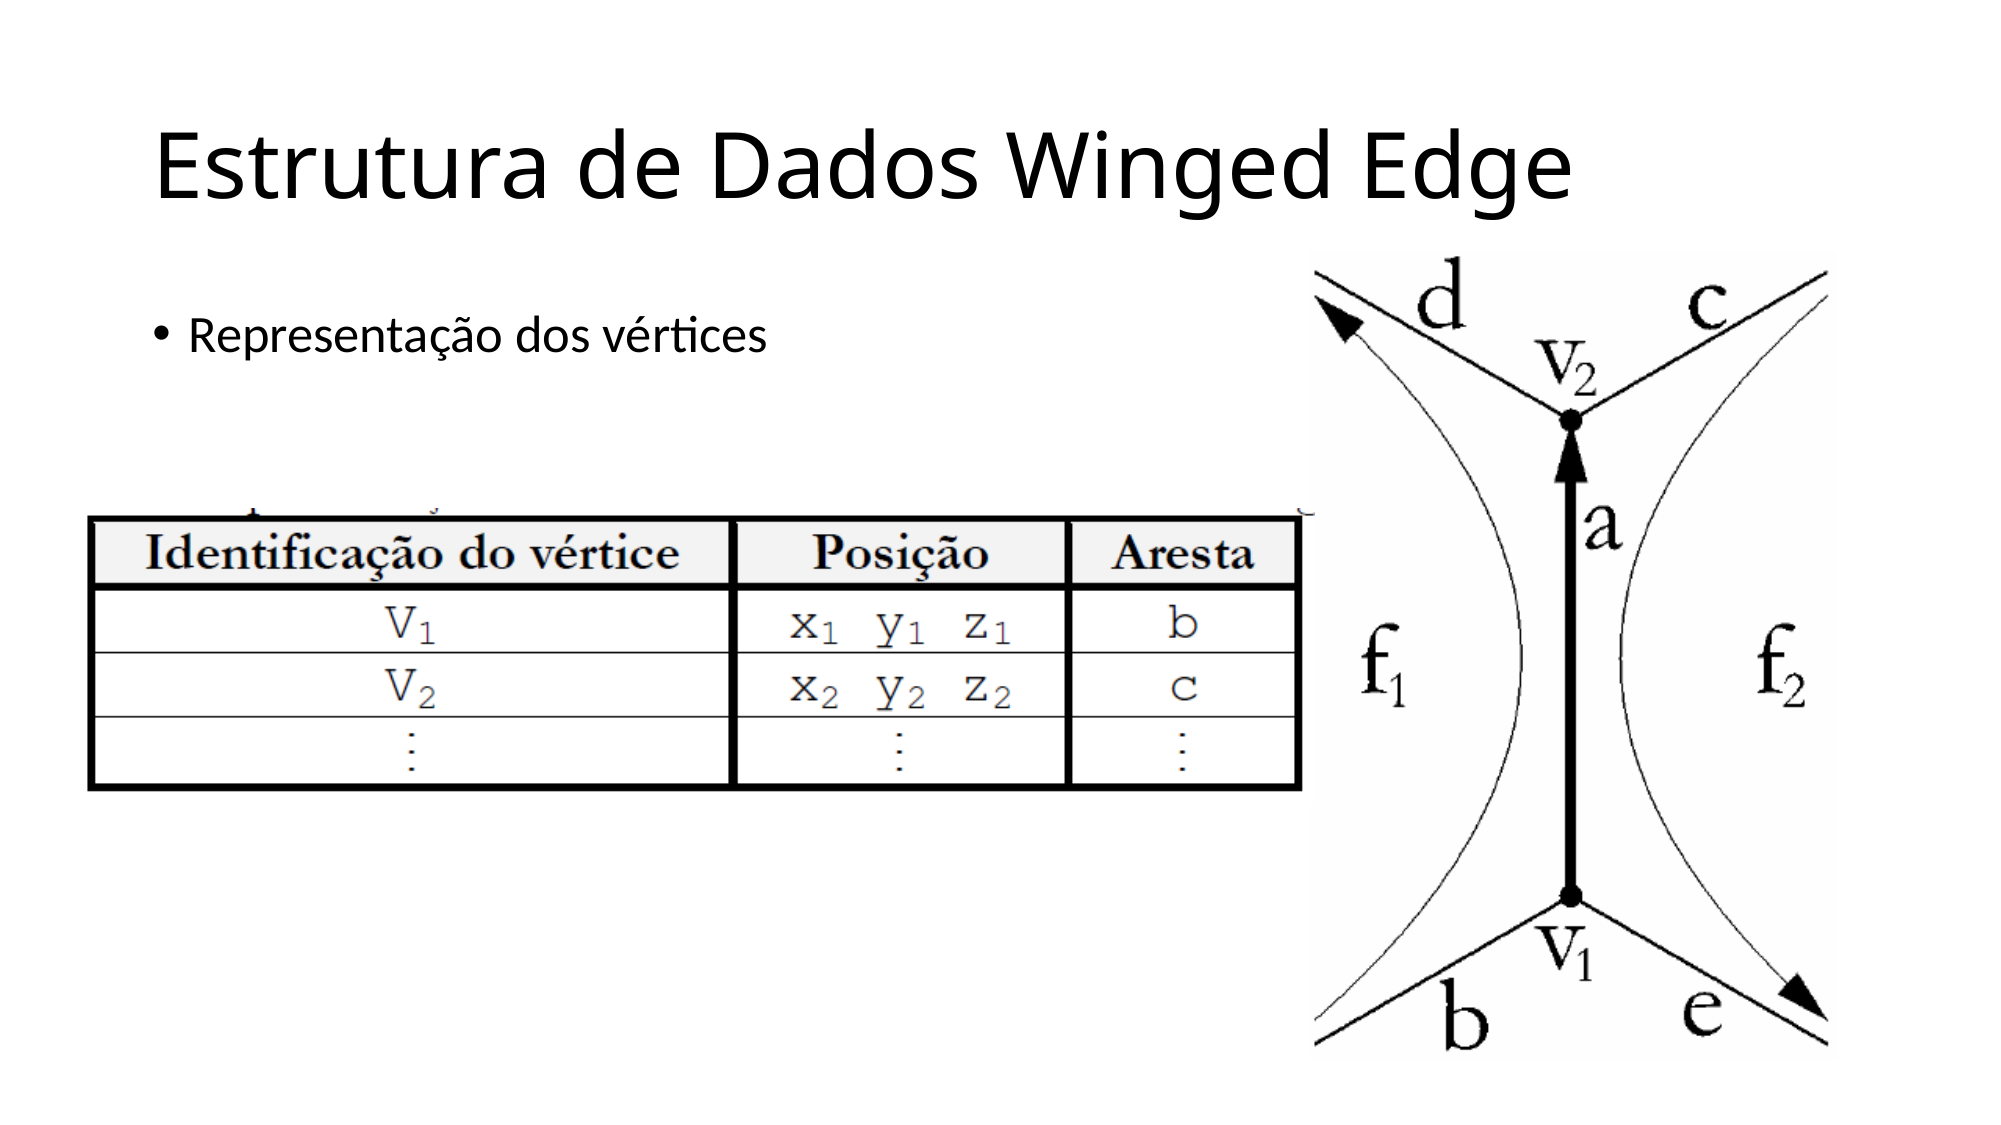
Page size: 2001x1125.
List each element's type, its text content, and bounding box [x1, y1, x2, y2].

title Estrutura de Dados Winged Edge [137, 59, 1863, 278]
picture [83, 241, 1880, 1072]
list Representação dos vértices [137, 299, 1027, 372]
